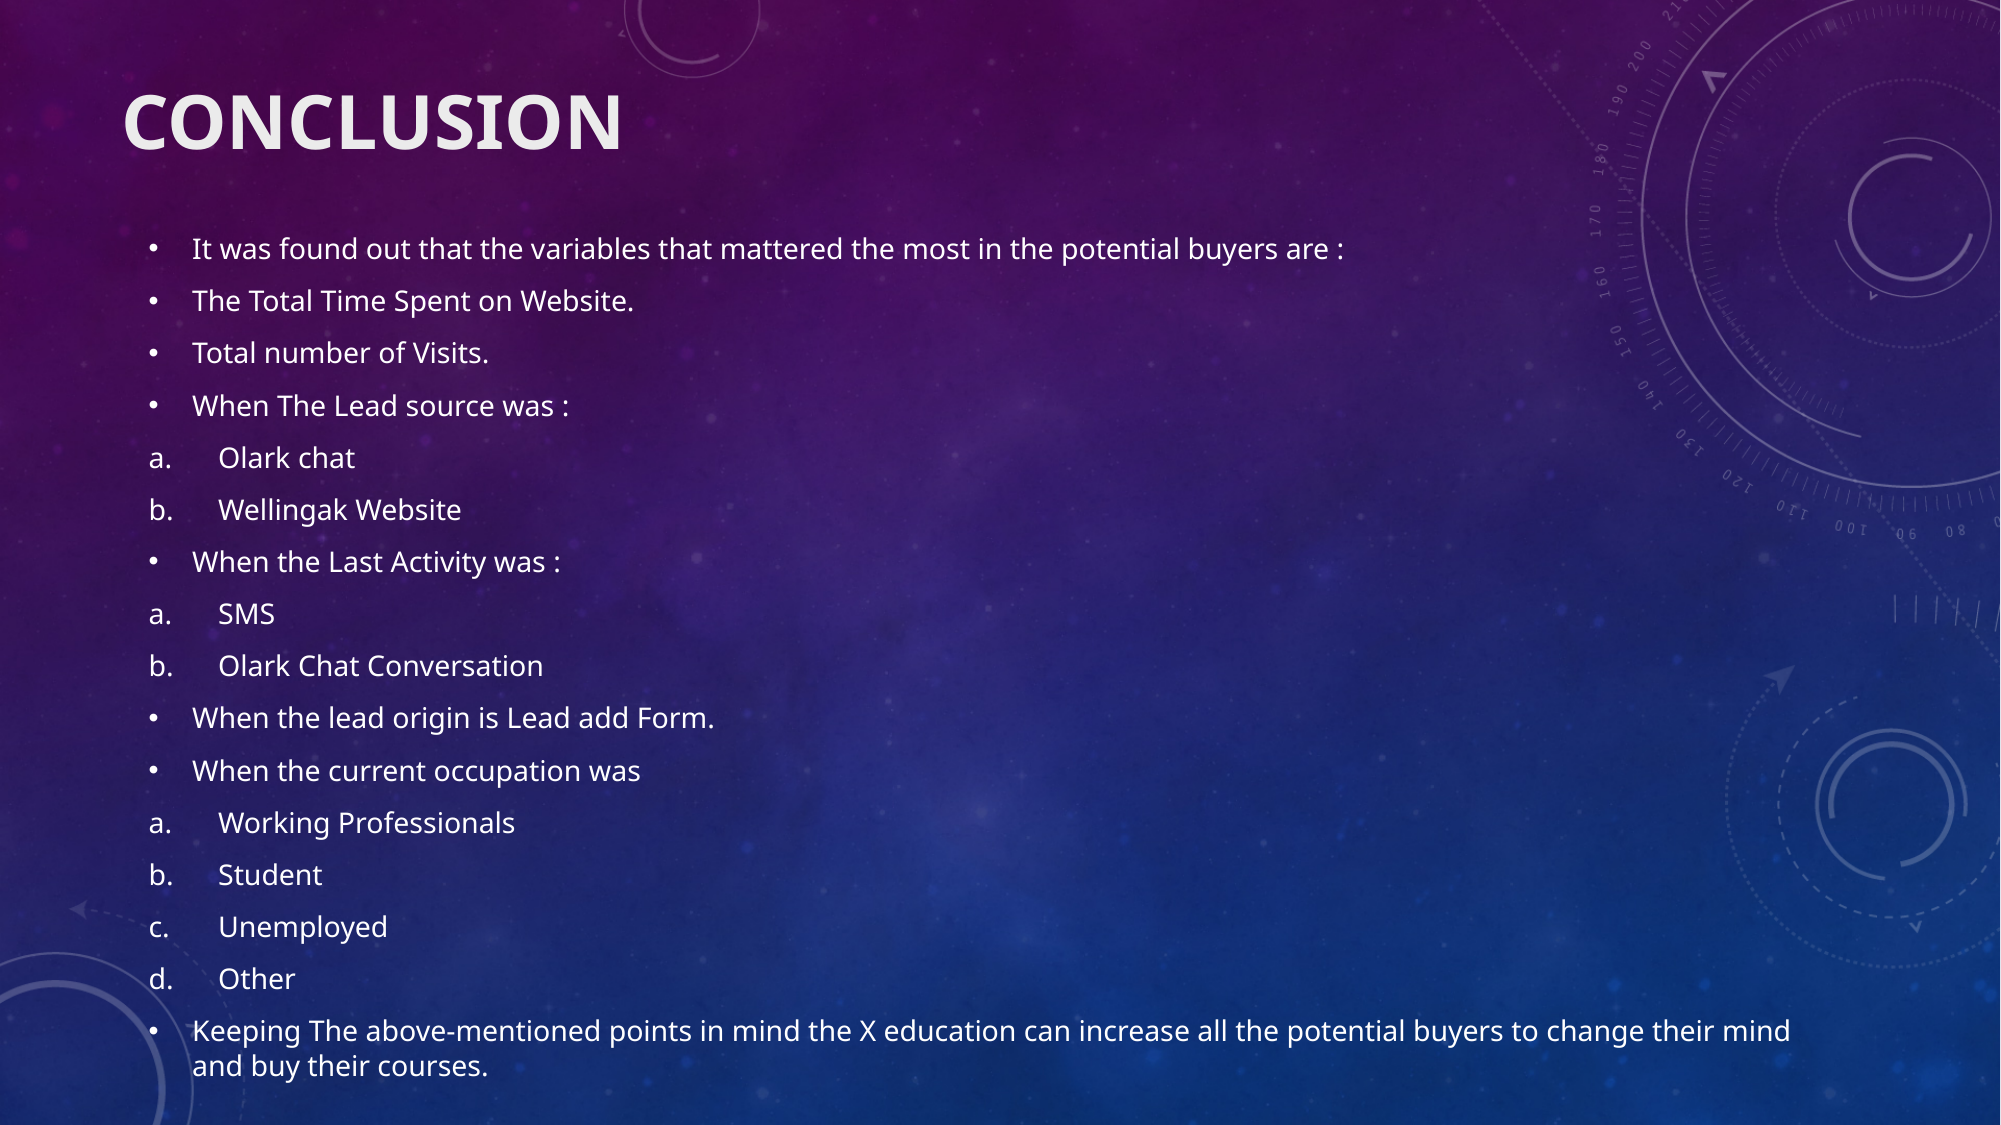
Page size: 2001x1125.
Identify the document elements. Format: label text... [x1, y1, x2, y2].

picture [0, 0, 2001, 1125]
title Conclusion [106, 0, 1768, 239]
list It was found out that the variables that mattered the most in the potential buyers are : The Total Time Spent on Website. Total number of Visits. When The Lead source was : Olark chat Wellingak Website When the Last Activity was : SMS Olark Chat Conversation When the lead origin is Lead add Form. When the current occupation was Working Professionals Student Unemployed Other Keeping The above-mentioned points in mind the X education can increase all the potential buyers to change their mind and buy their courses. [133, 223, 1894, 1091]
